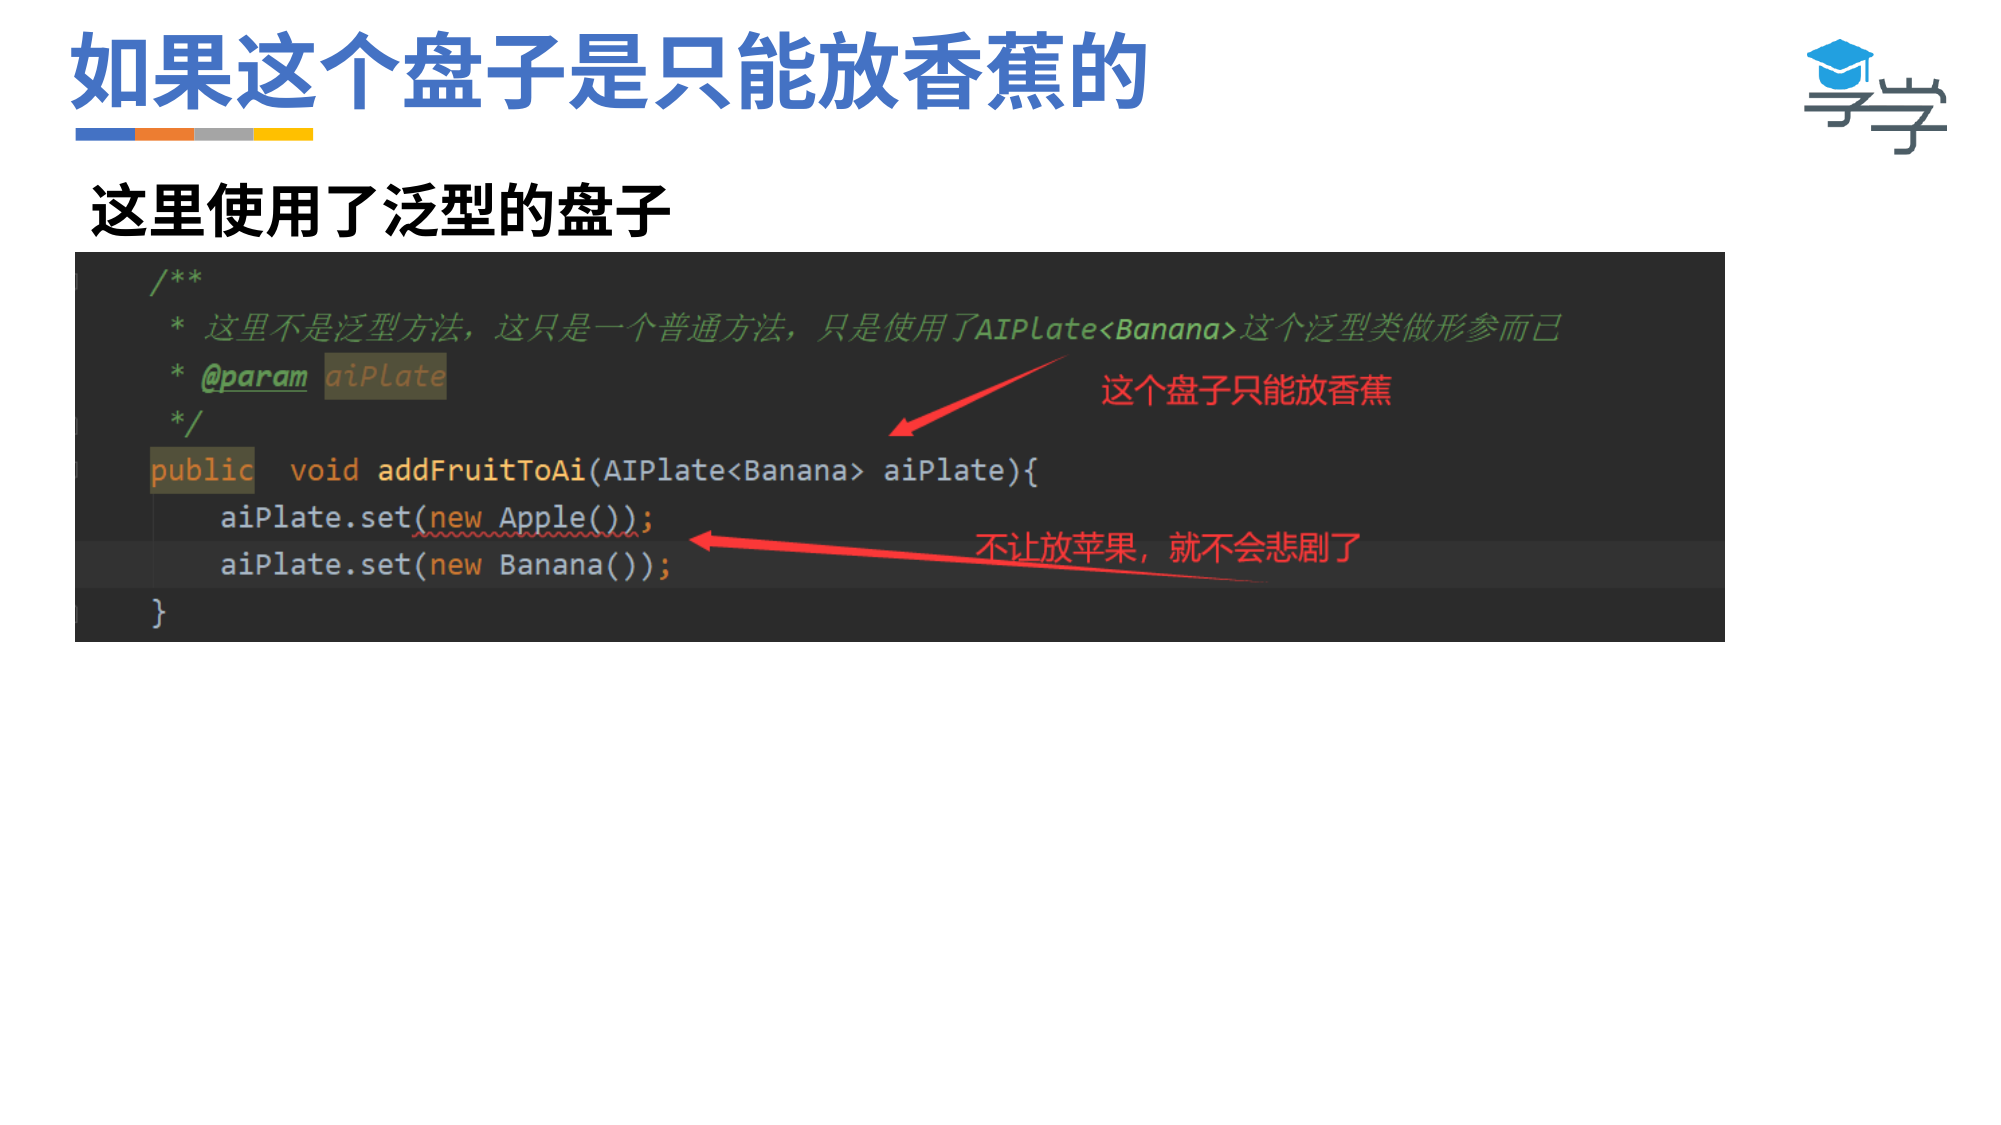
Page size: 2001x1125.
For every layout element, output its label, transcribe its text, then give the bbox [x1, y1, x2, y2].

picture [1799, 20, 1952, 173]
title 如果这个盘子是只能放香蕉的 [53, 20, 1779, 129]
text_box 这里使用了泛型的盘子 [75, 166, 688, 252]
picture [74, 252, 1725, 642]
